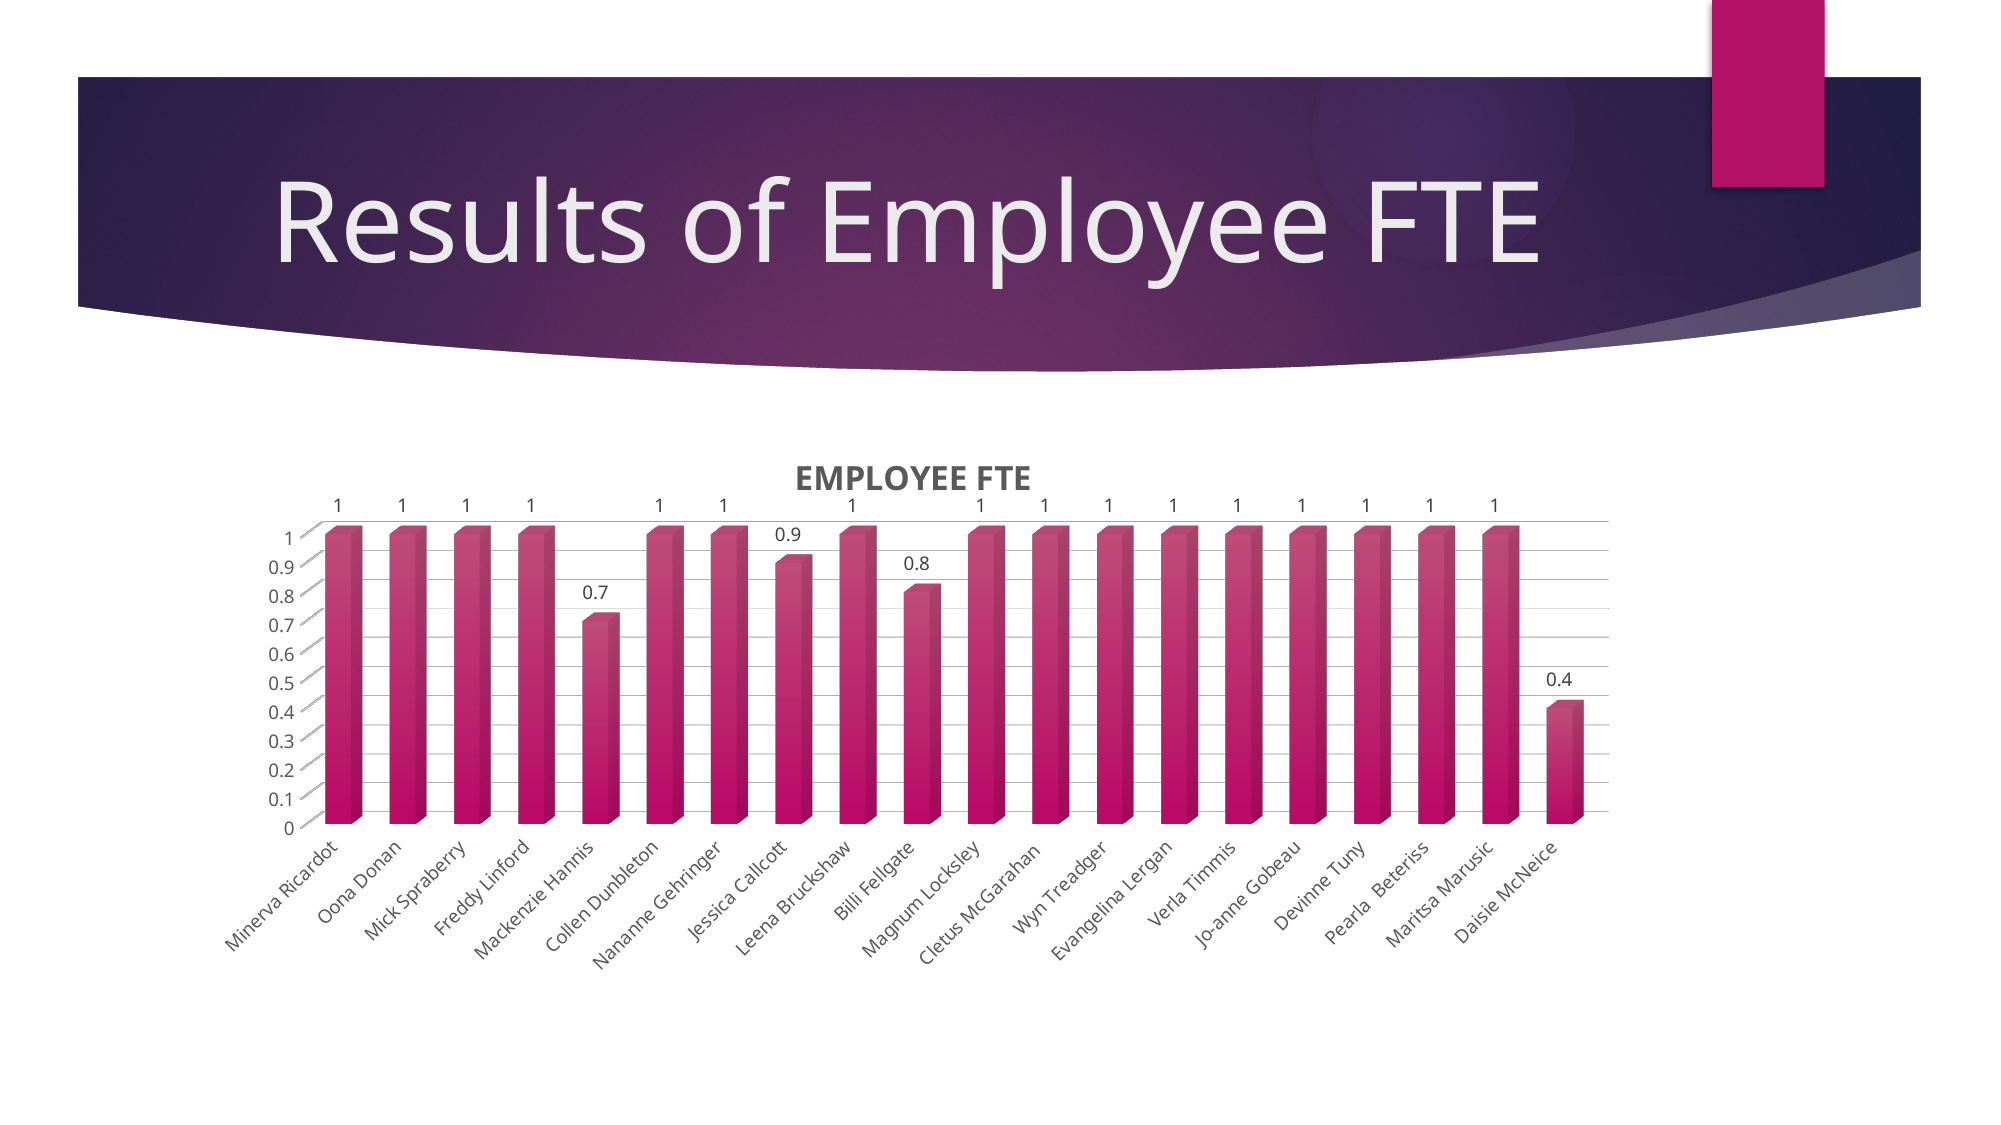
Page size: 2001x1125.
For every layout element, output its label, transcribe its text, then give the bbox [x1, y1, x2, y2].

chart [189, 426, 1638, 988]
title Results of Employee FTE [189, 159, 1627, 276]
